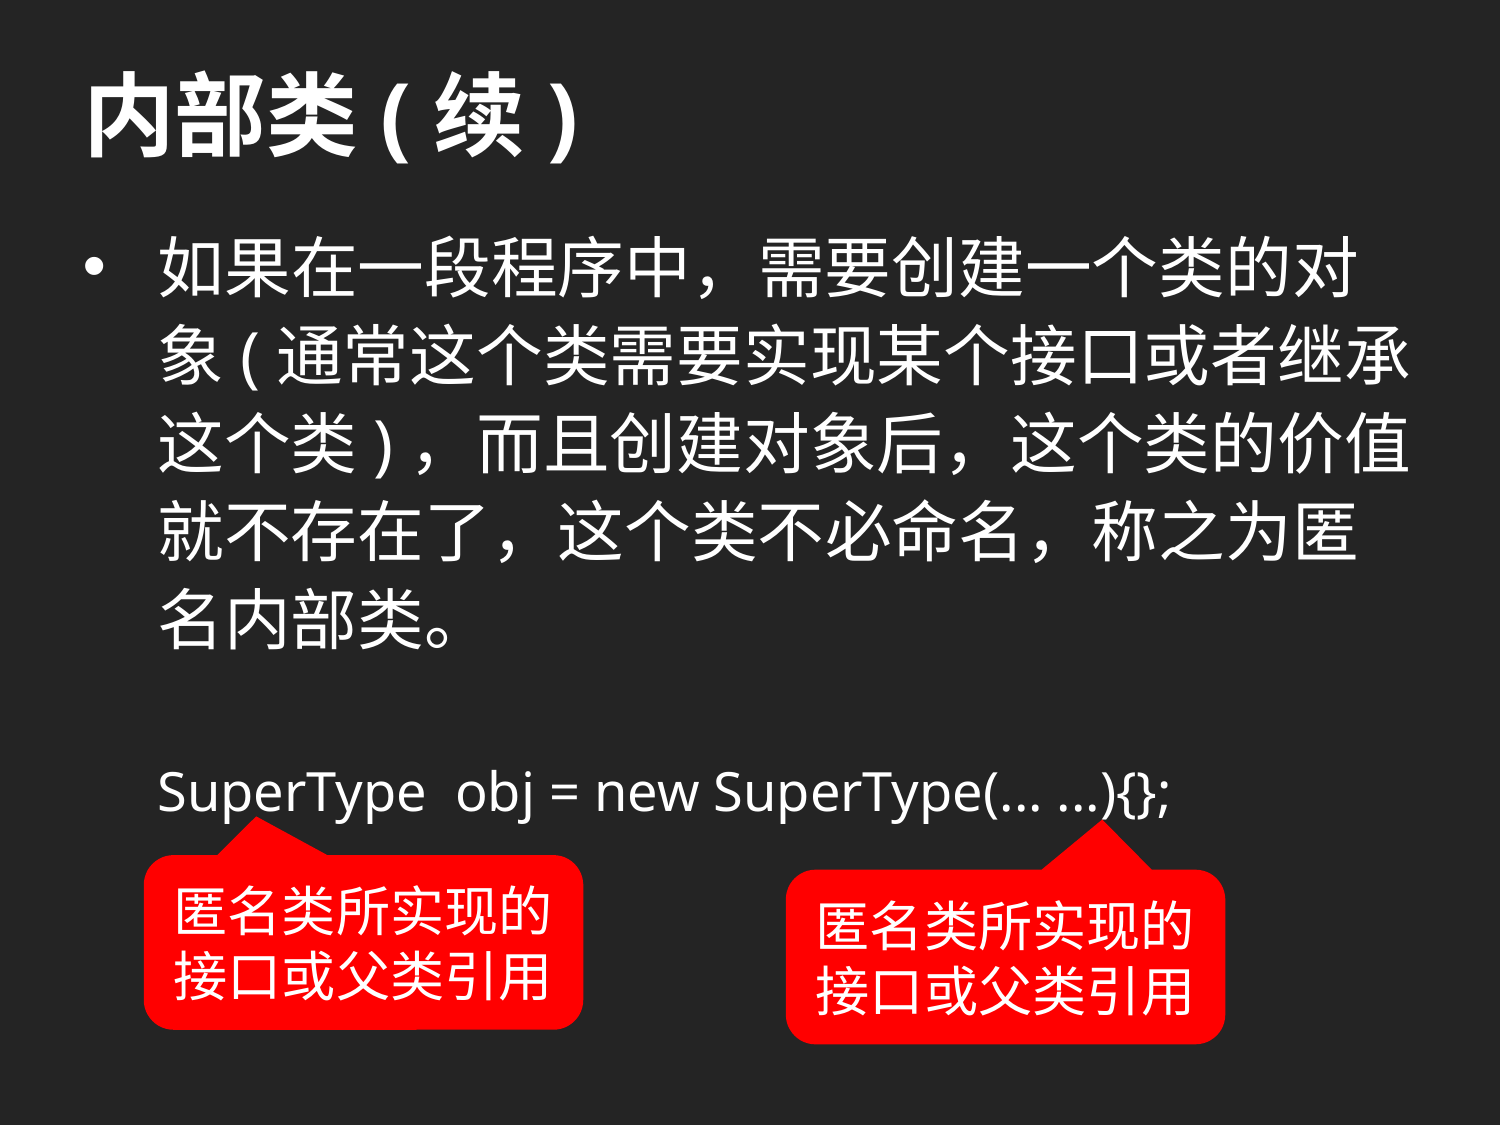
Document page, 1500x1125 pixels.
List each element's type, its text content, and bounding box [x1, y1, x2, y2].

title 内部类(续) [68, 35, 1432, 192]
text_box 匿名类所实现的接口或父类引用 [143, 816, 584, 1030]
list 如果在一段程序中，需要创建一个类的对象(通常这个类需要实现某个接口或者继承这个类)，而且创建对象后，这个类的价值就不存在了，这个类不必命名，称之为匿名内部类。 SuperType obj = new SuperType(... ...){}; [66, 210, 1433, 1044]
text_box 匿名类所实现的接口或父类引用 [785, 819, 1226, 1045]
